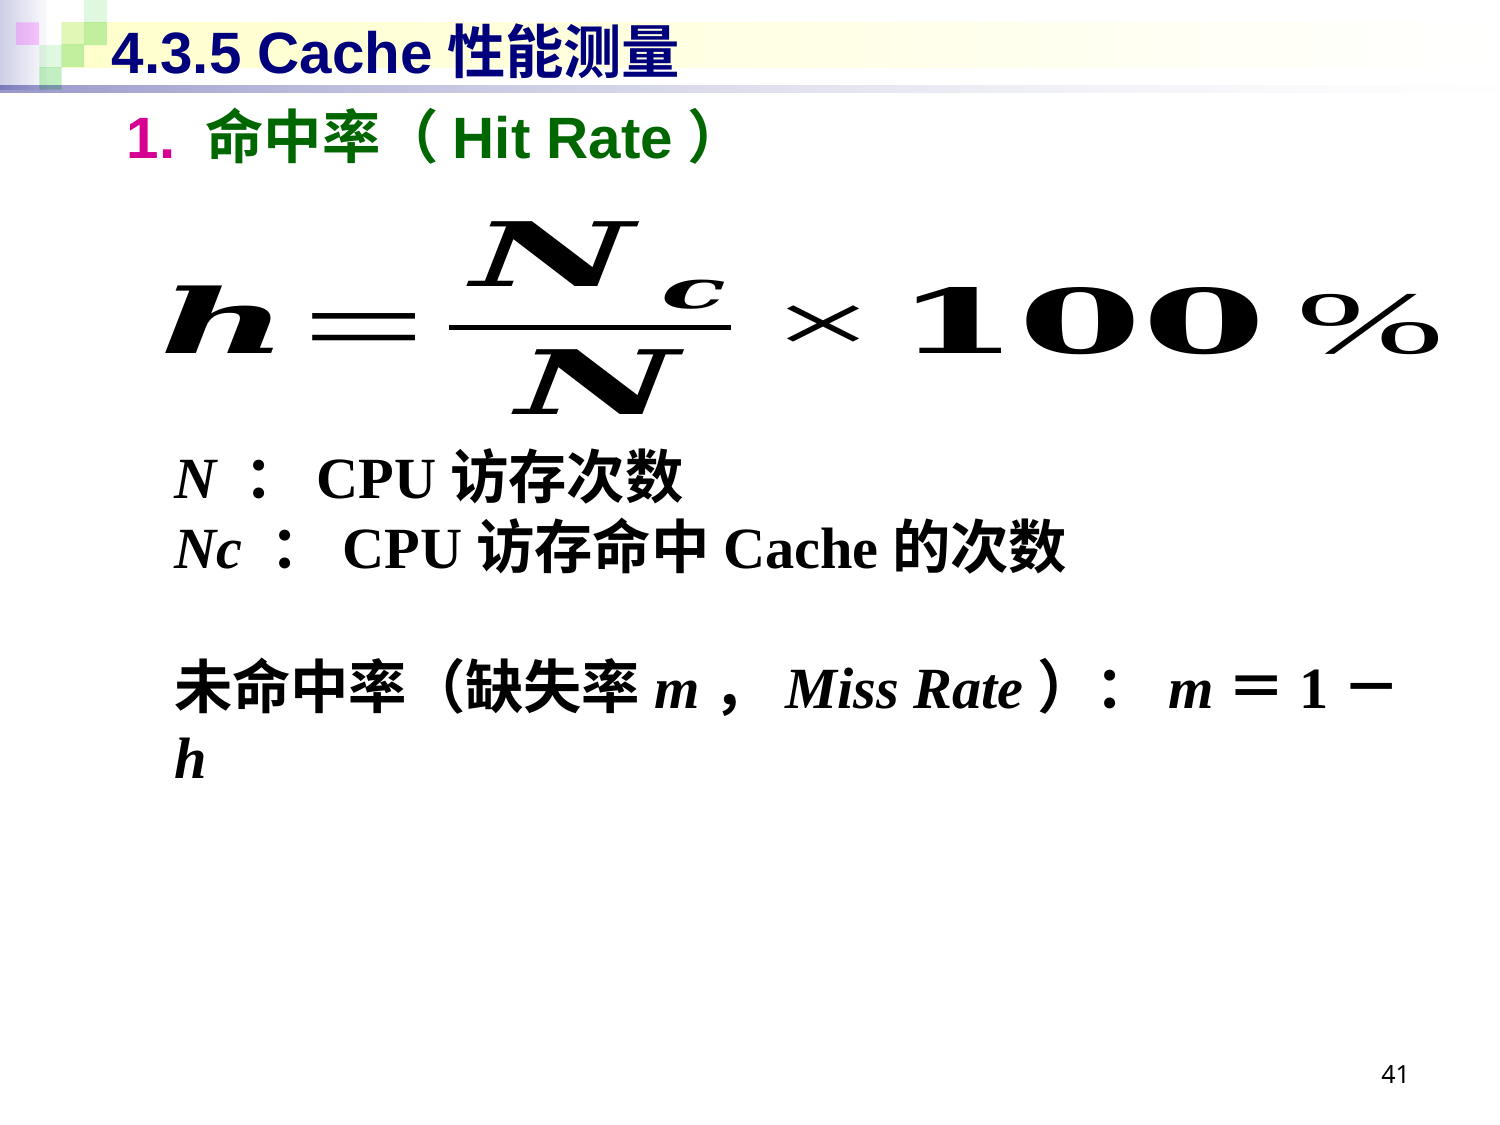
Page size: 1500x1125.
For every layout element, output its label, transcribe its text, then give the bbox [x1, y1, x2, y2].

title 4.3.5 Cache性能测量 [96, 6, 1448, 94]
text_box 1. 命中率（Hit Rate） [112, 93, 1447, 178]
text_box N ：CPU访存次数 Nc ：CPU访存命中Cache的次数 未命中率（缺失率m，Miss Rate）：m＝1－h [159, 432, 1425, 798]
slide_number 41 [1074, 1024, 1426, 1101]
